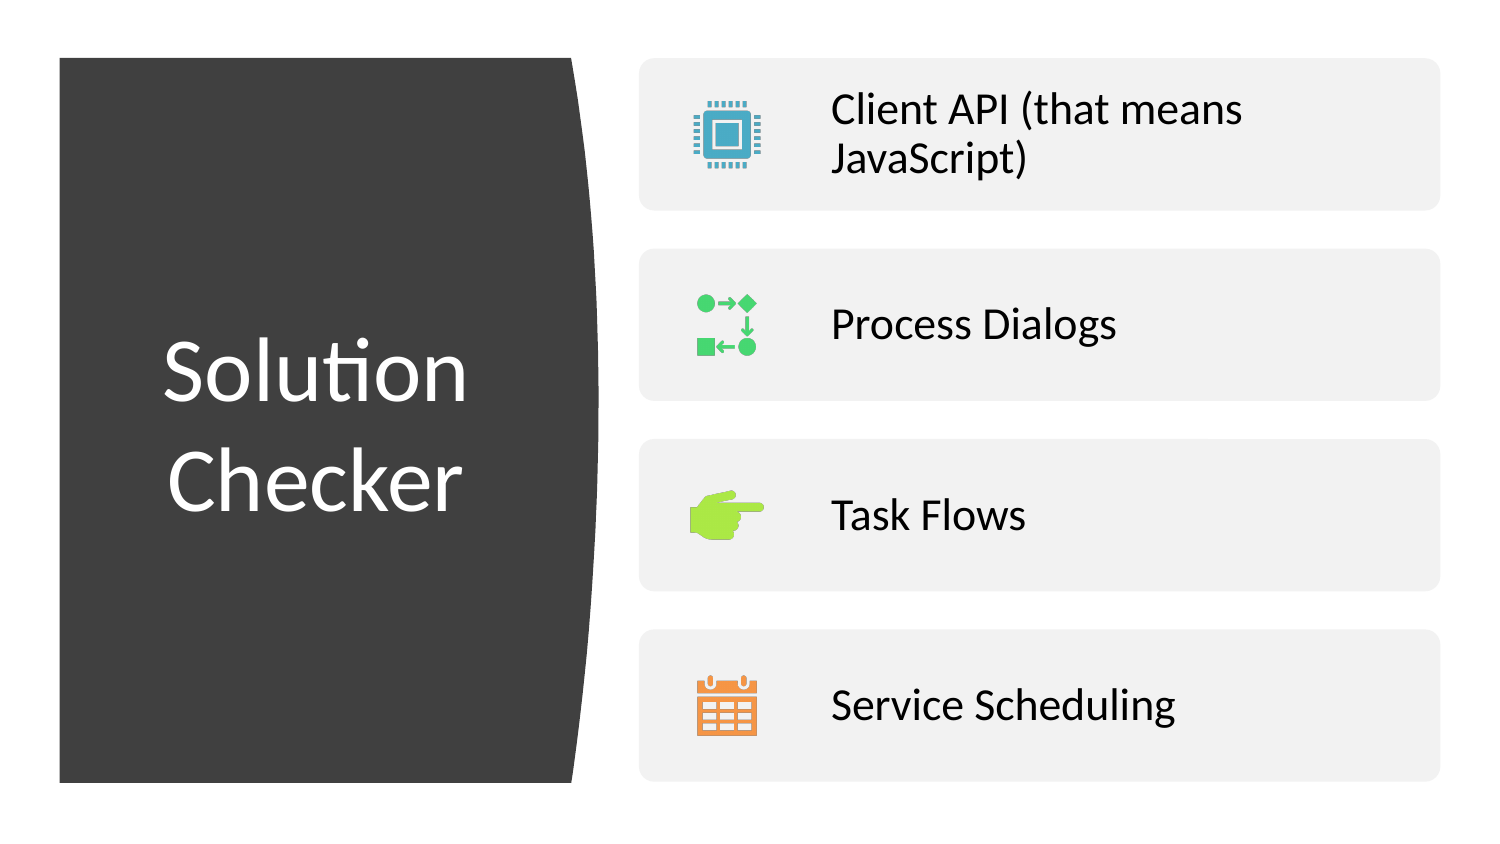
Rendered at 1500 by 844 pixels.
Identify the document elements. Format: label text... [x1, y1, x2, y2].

title Solution Checker [106, 124, 527, 715]
text_box [57, 55, 601, 785]
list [638, 57, 1441, 783]
